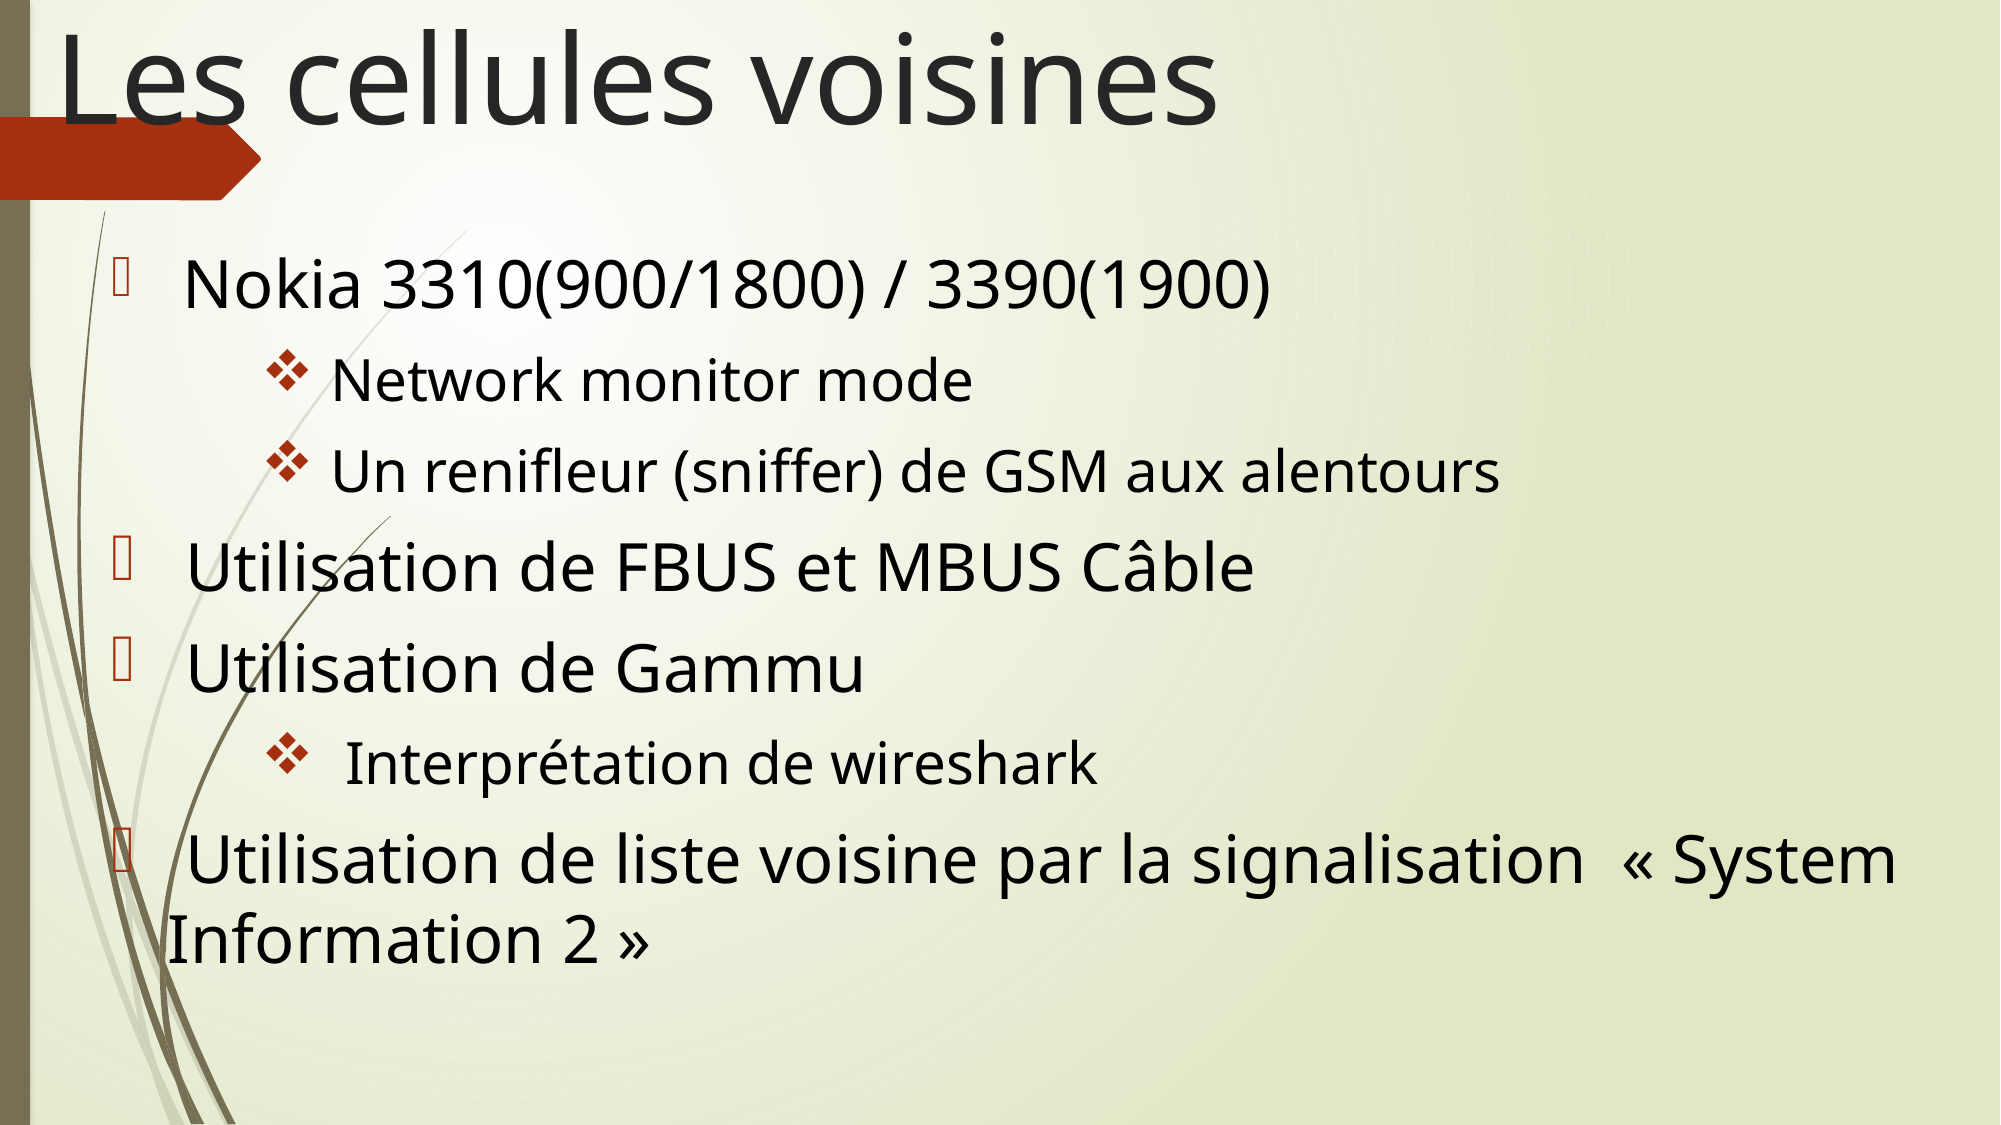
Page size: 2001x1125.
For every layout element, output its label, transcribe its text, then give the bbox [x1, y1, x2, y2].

list Nokia 3310(900/1800) / 3390(1900) Network monitor mode Un renifleur (sniffer) de GSM aux alentours Utilisation de FBUS et MBUS Câble Utilisation de Gammu Interprétation de wireshark Utilisation de liste voisine par la signalisation « System Information 2 » [96, 234, 1930, 1125]
title Les cellules voisines [39, 0, 1834, 163]
